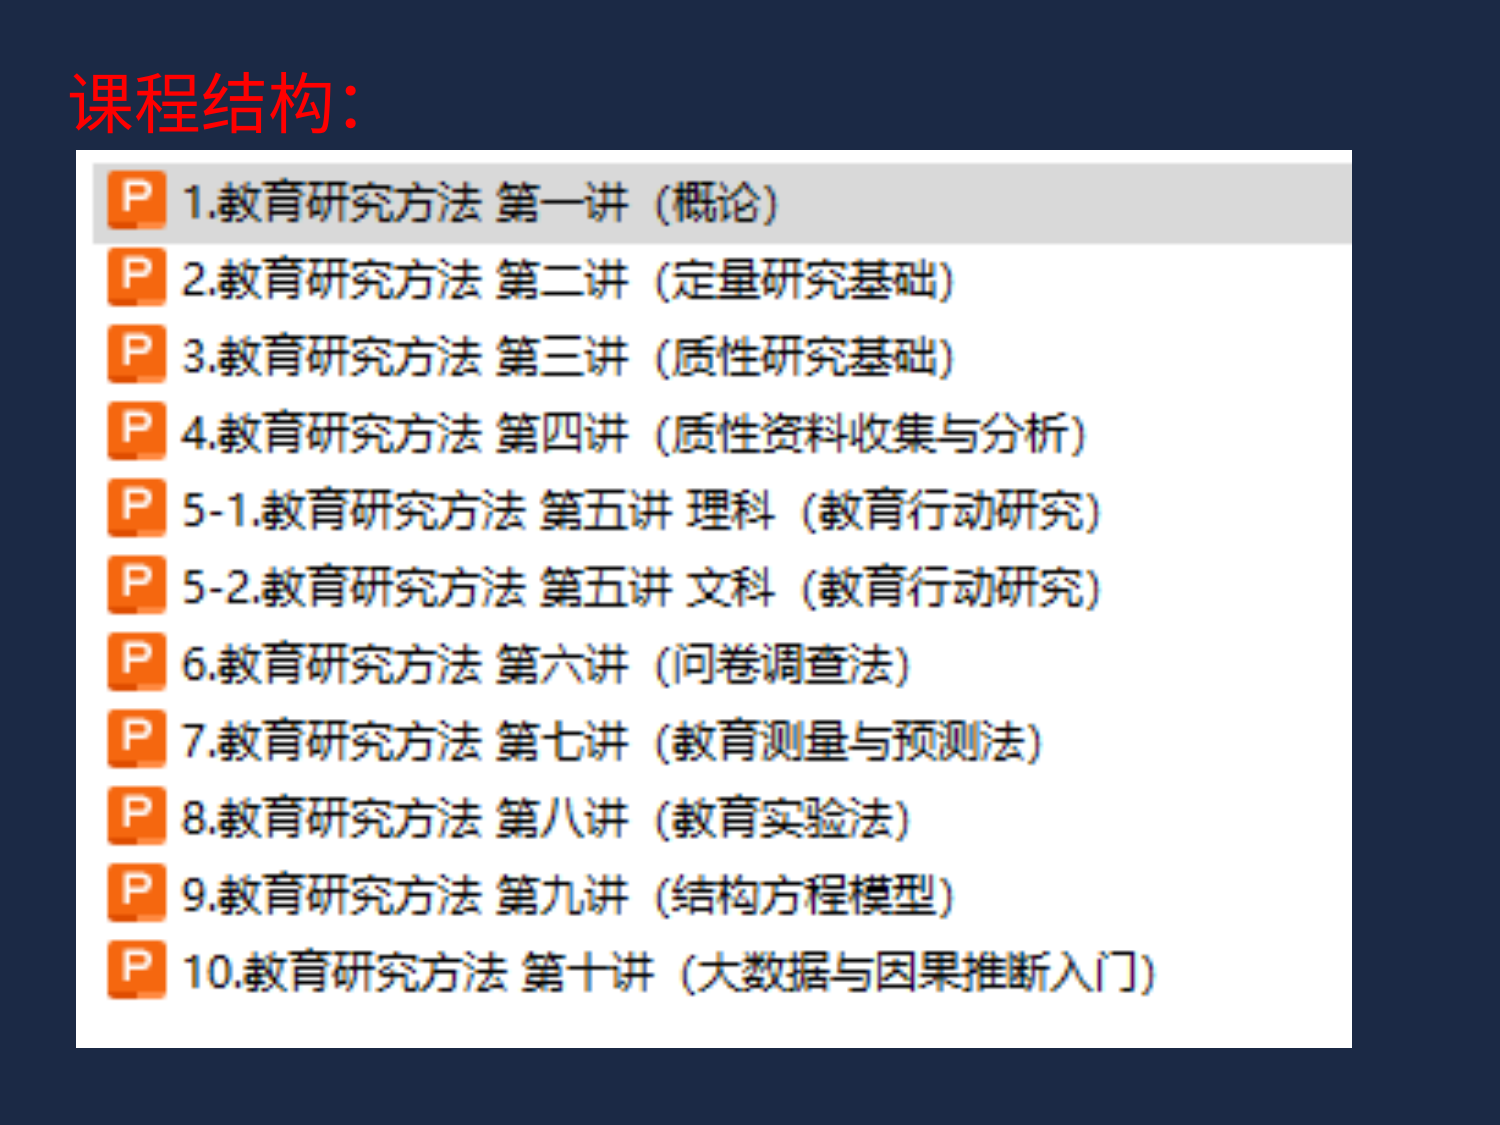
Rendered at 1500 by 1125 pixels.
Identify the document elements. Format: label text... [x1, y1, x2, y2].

picture [76, 149, 1352, 1048]
text_box 课程结构： [53, 54, 910, 150]
